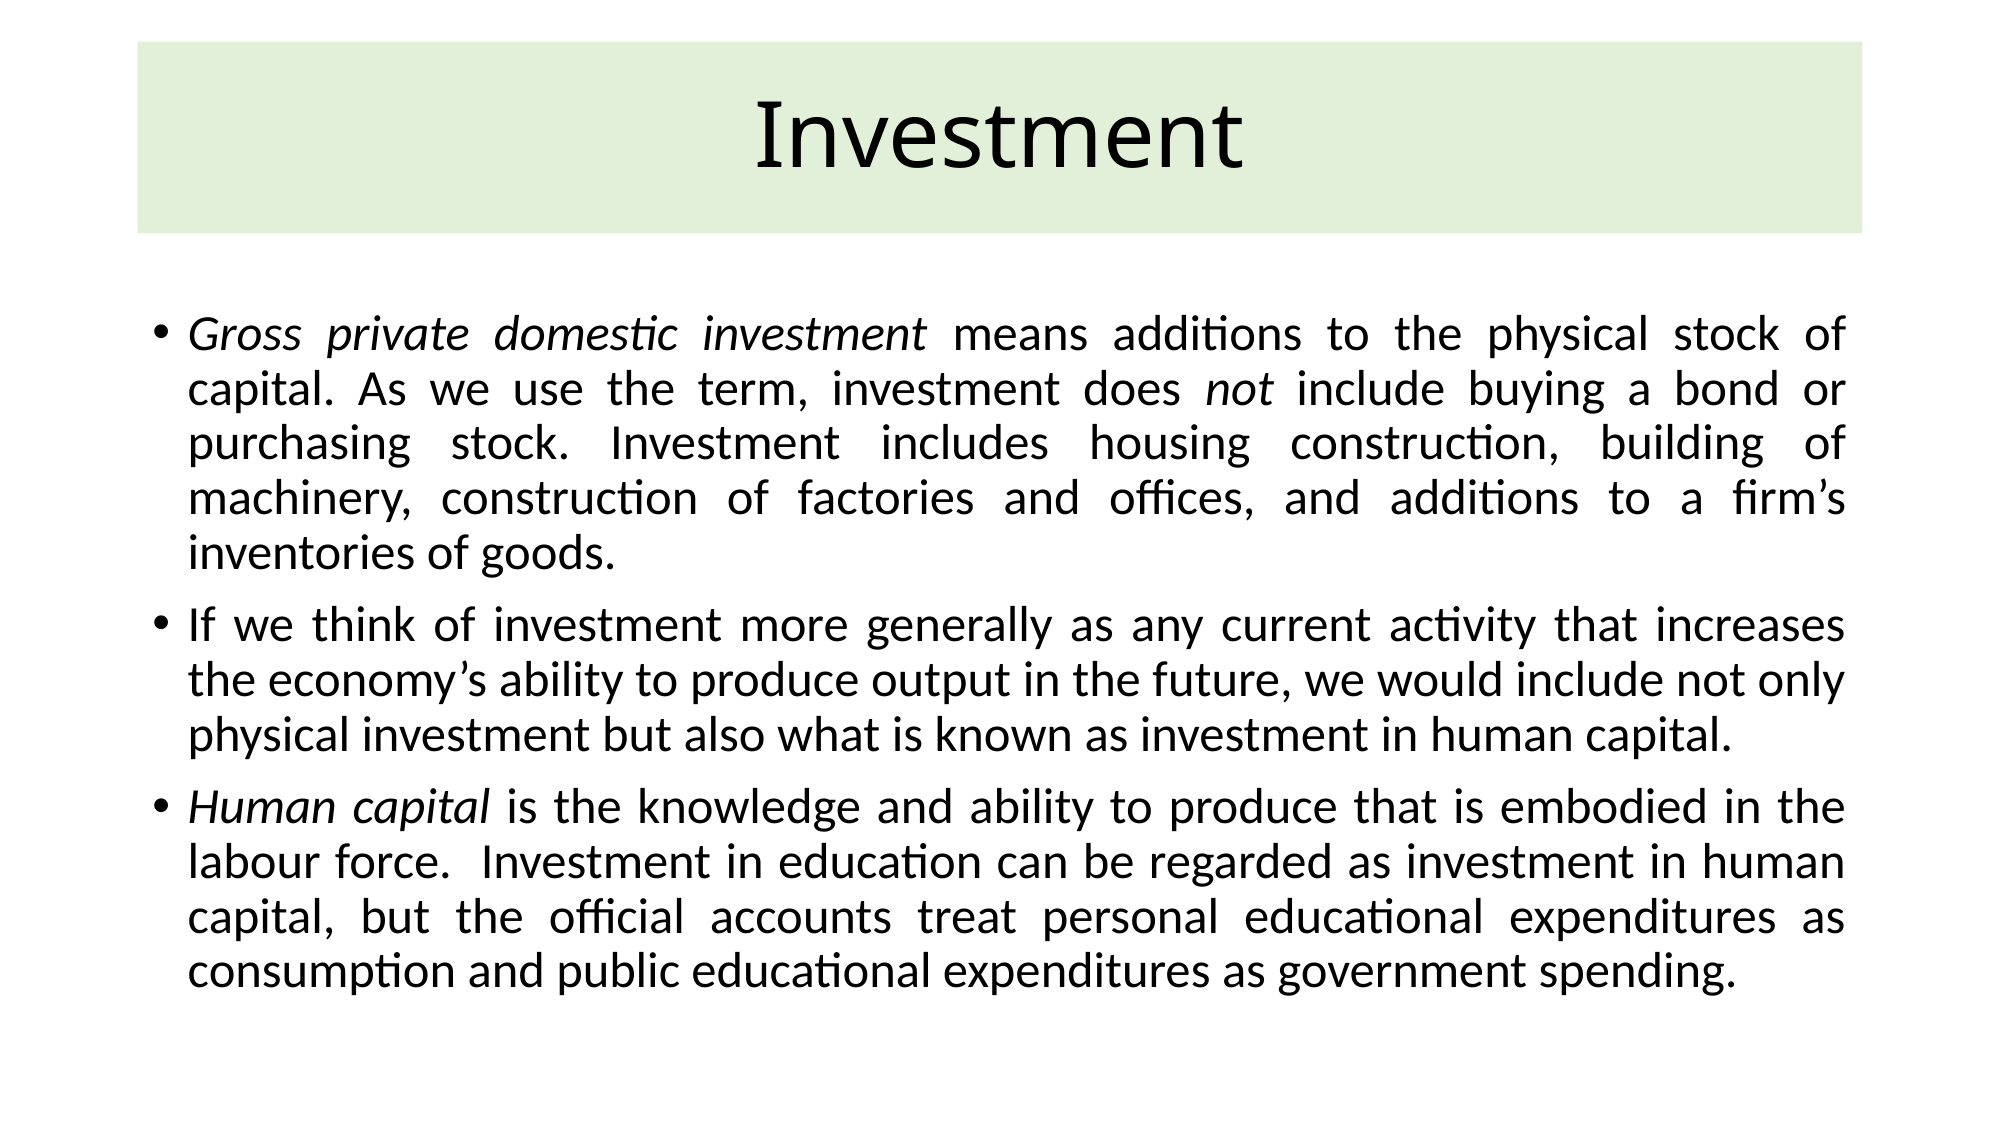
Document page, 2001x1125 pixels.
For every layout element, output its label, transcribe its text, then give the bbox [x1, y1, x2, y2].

list Gross private domestic investment means additions to the physical stock of capital. As we use the term, investment does not include buying a bond or purchasing stock. Investment includes housing construction, building of machinery, construction of factories and offices, and additions to a firm’s inventories of goods. If we think of investment more generally as any current activity that increases the economy’s ability to produce output in the future, we would include not only physical investment but also what is known as investment in human capital. Human capital is the knowledge and ability to produce that is embodied in the labour force. Investment in education can be regarded as investment in human capital, but the official accounts treat personal educational expenditures as consumption and public educational expenditures as government spending. [137, 299, 1863, 1014]
title Investment [137, 41, 1863, 234]
